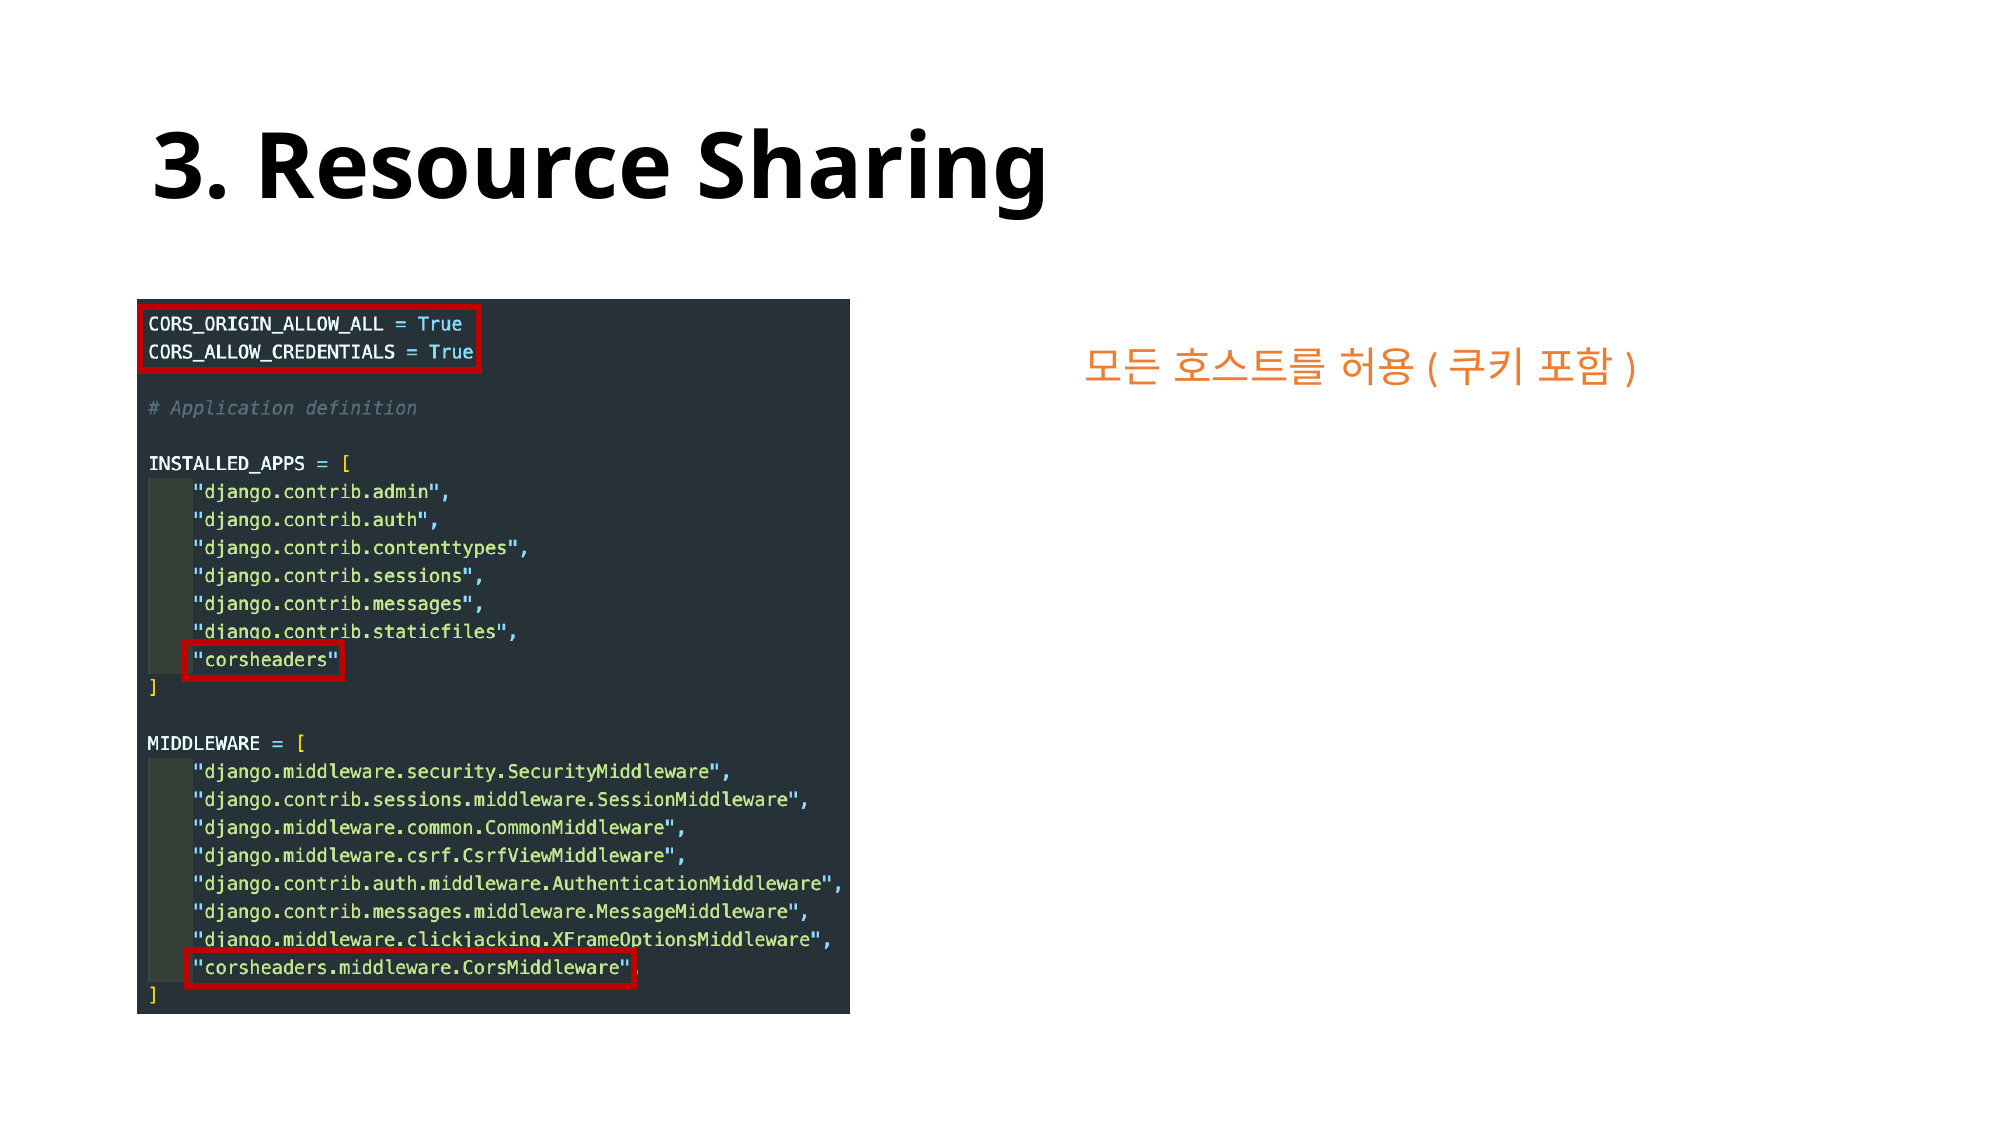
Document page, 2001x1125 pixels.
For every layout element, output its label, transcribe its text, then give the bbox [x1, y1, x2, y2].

text_box 모든 호스트를 허용(쿠키 포함) [859, 307, 1863, 400]
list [137, 299, 850, 1014]
title 3. Resource Sharing [137, 59, 1863, 278]
